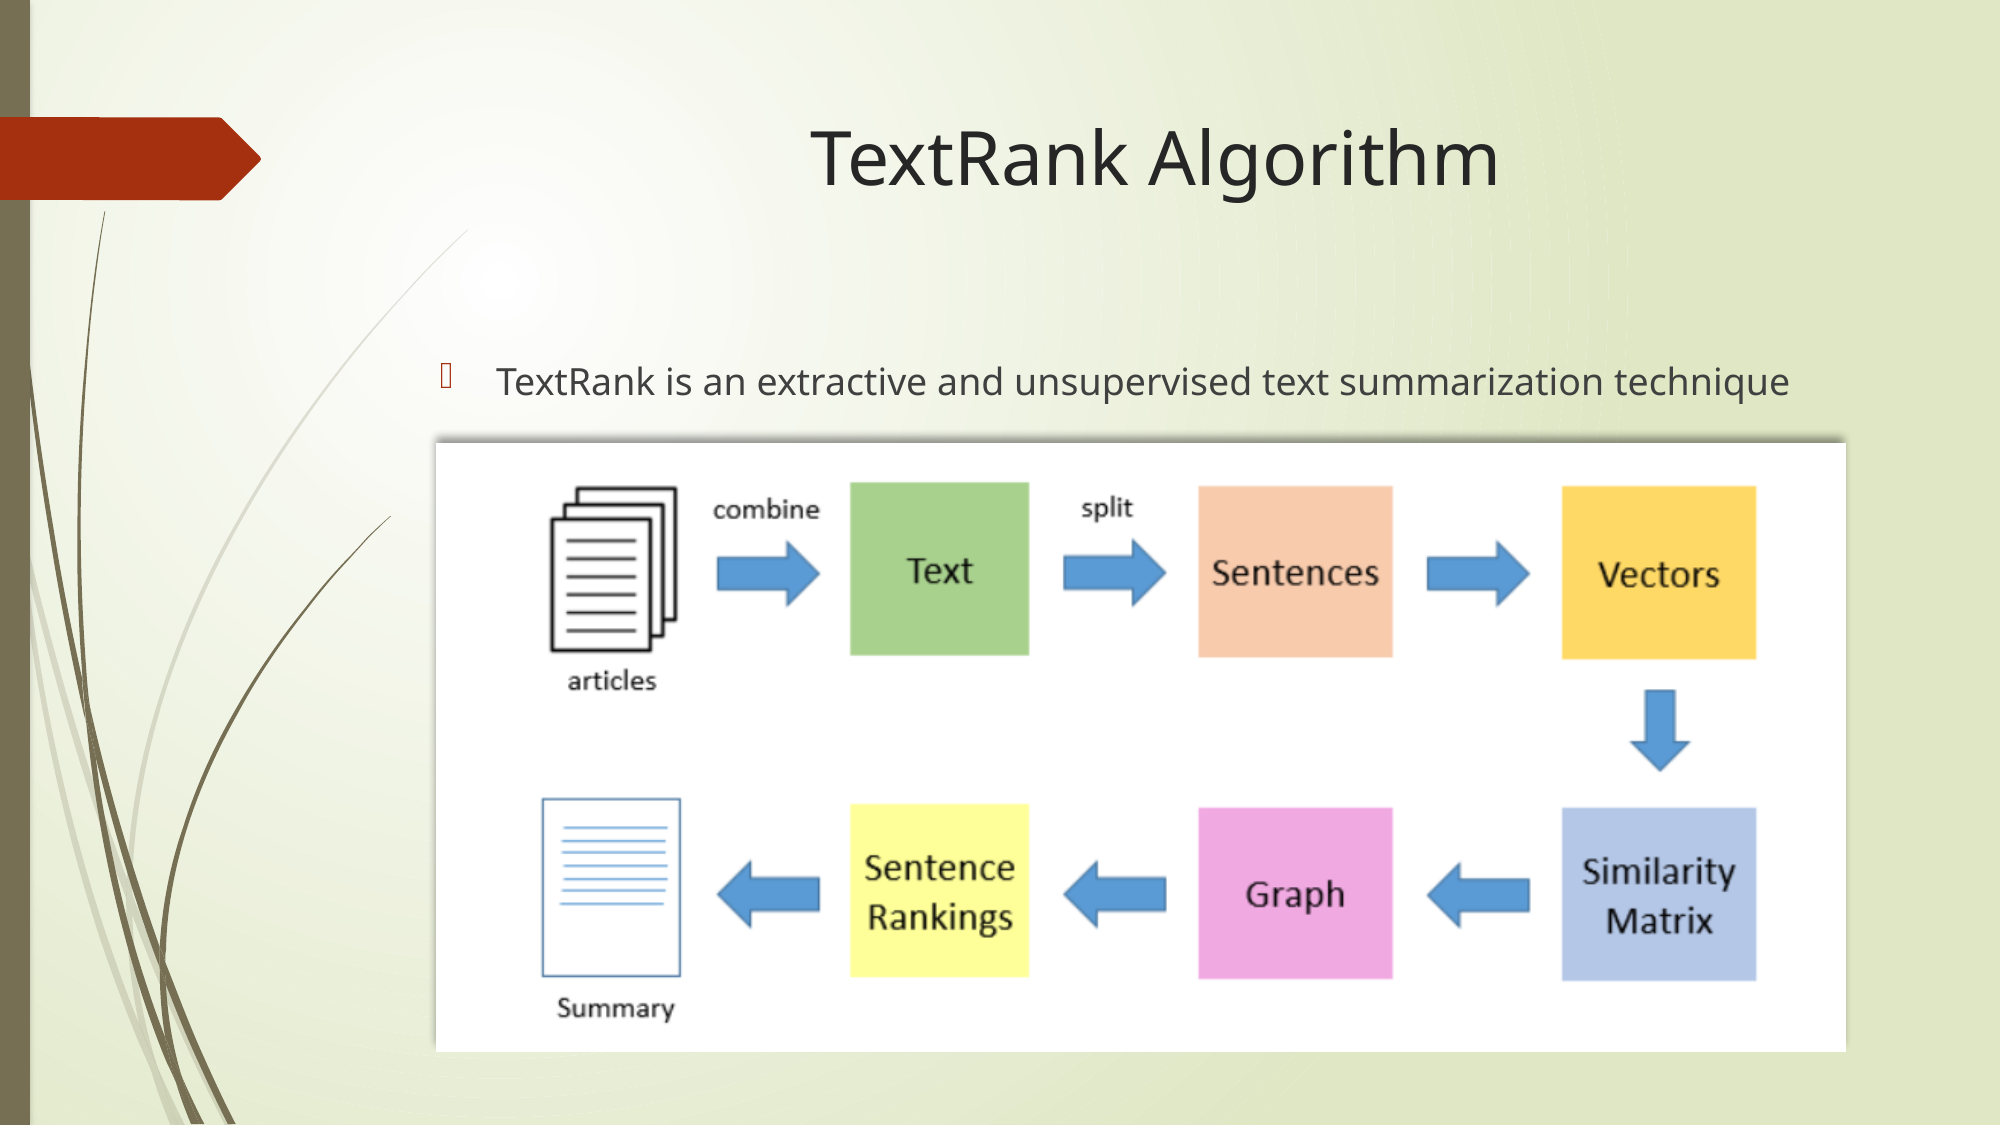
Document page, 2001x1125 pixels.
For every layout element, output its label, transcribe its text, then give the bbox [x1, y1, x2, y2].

title TextRank Algorithm [425, 102, 1888, 313]
list TextRank is an extractive and unsupervised text summarization technique [424, 350, 1888, 970]
picture [436, 443, 1846, 1053]
